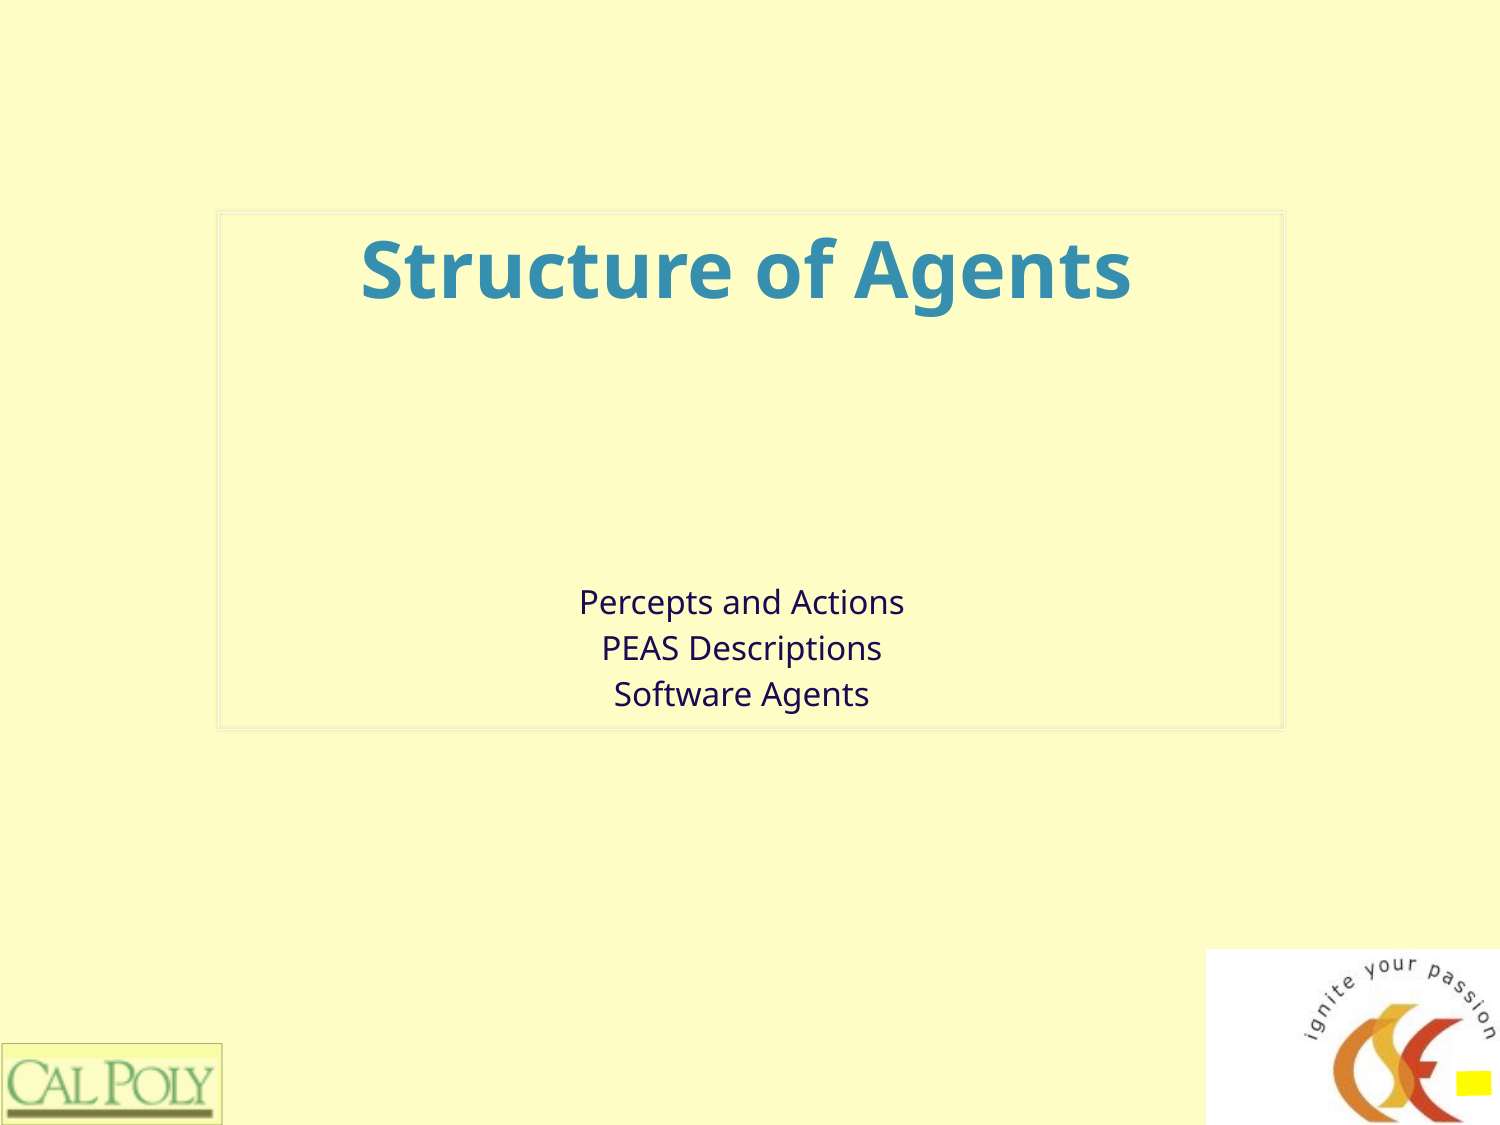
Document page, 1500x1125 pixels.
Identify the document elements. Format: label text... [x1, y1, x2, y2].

picture [1206, 949, 1500, 1125]
title Structure of Agents [217, 0, 1284, 534]
list Percepts and Actions PEAS Descriptions Software Agents [212, 575, 1279, 961]
slide_number [1455, 1070, 1492, 1097]
